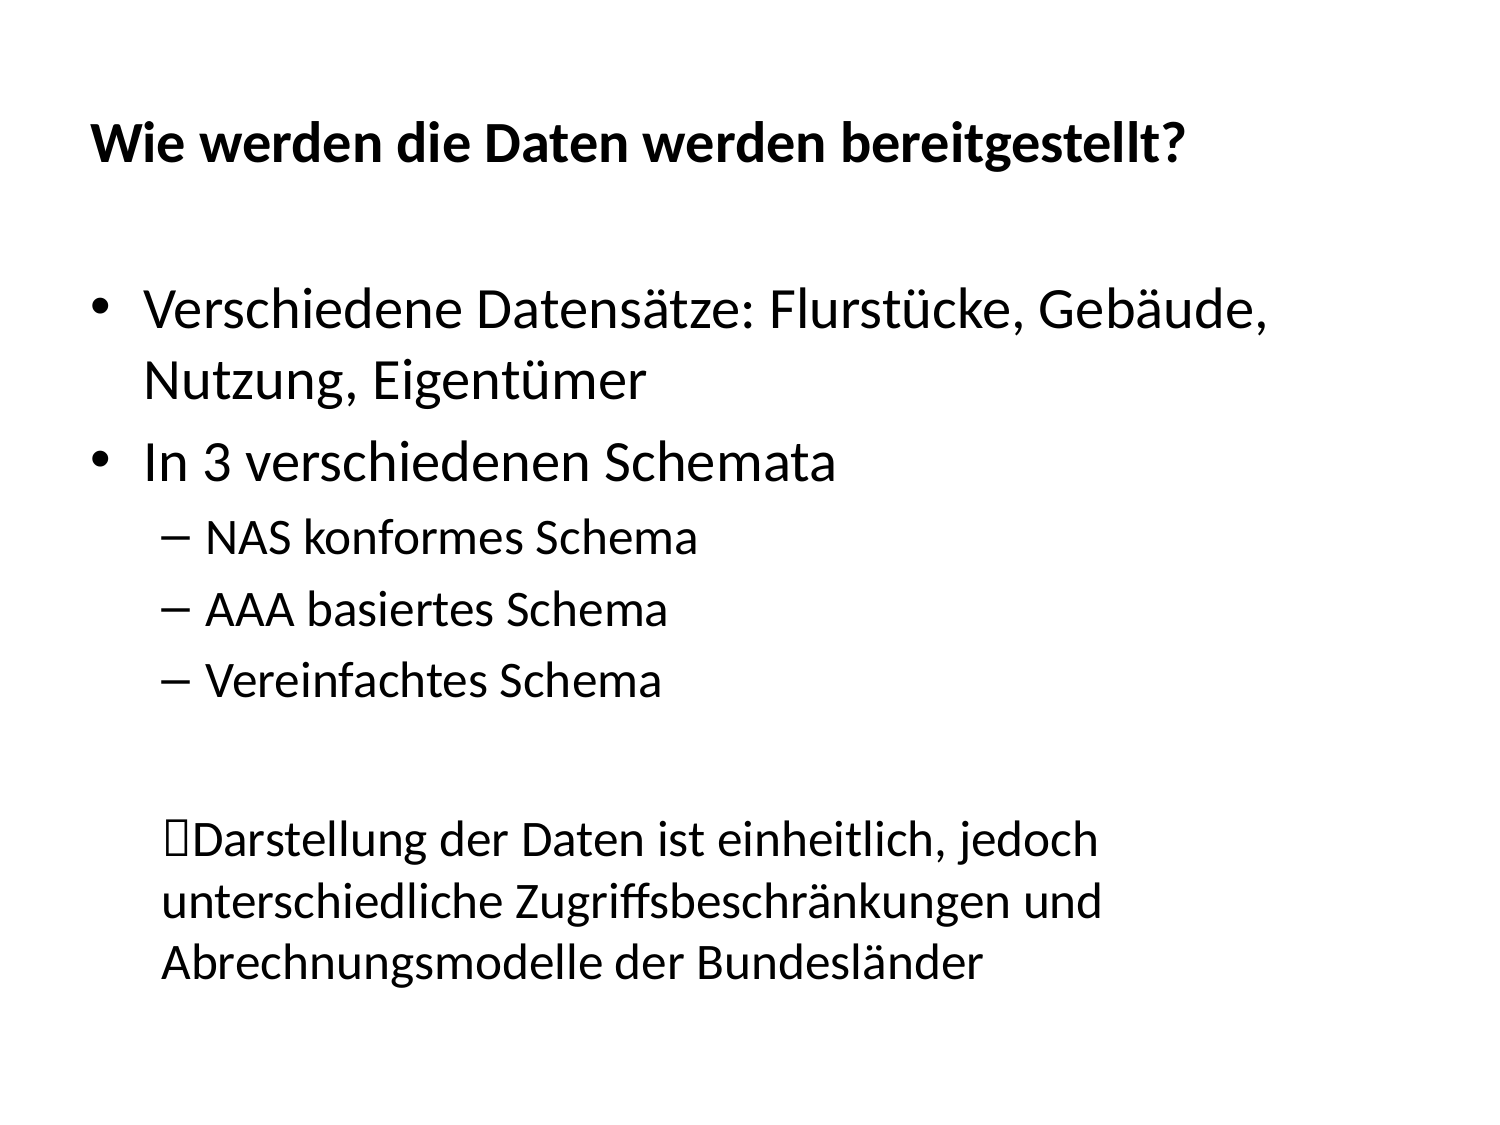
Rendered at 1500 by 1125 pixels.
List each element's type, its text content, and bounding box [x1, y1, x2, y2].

list Verschiedene Datensätze: Flurstücke, Gebäude, Nutzung, Eigentümer In 3 verschiedenen Schemata NAS konformes Schema AAA basiertes Schema Vereinfachtes Schema Darstellung der Daten ist einheitlich, jedoch unterschiedliche Zugriffsbeschränkungen und Abrechnungsmodelle der Bundesländer [75, 262, 1425, 1005]
title Wie werden die Daten werden bereitgestellt? [75, 45, 1425, 233]
